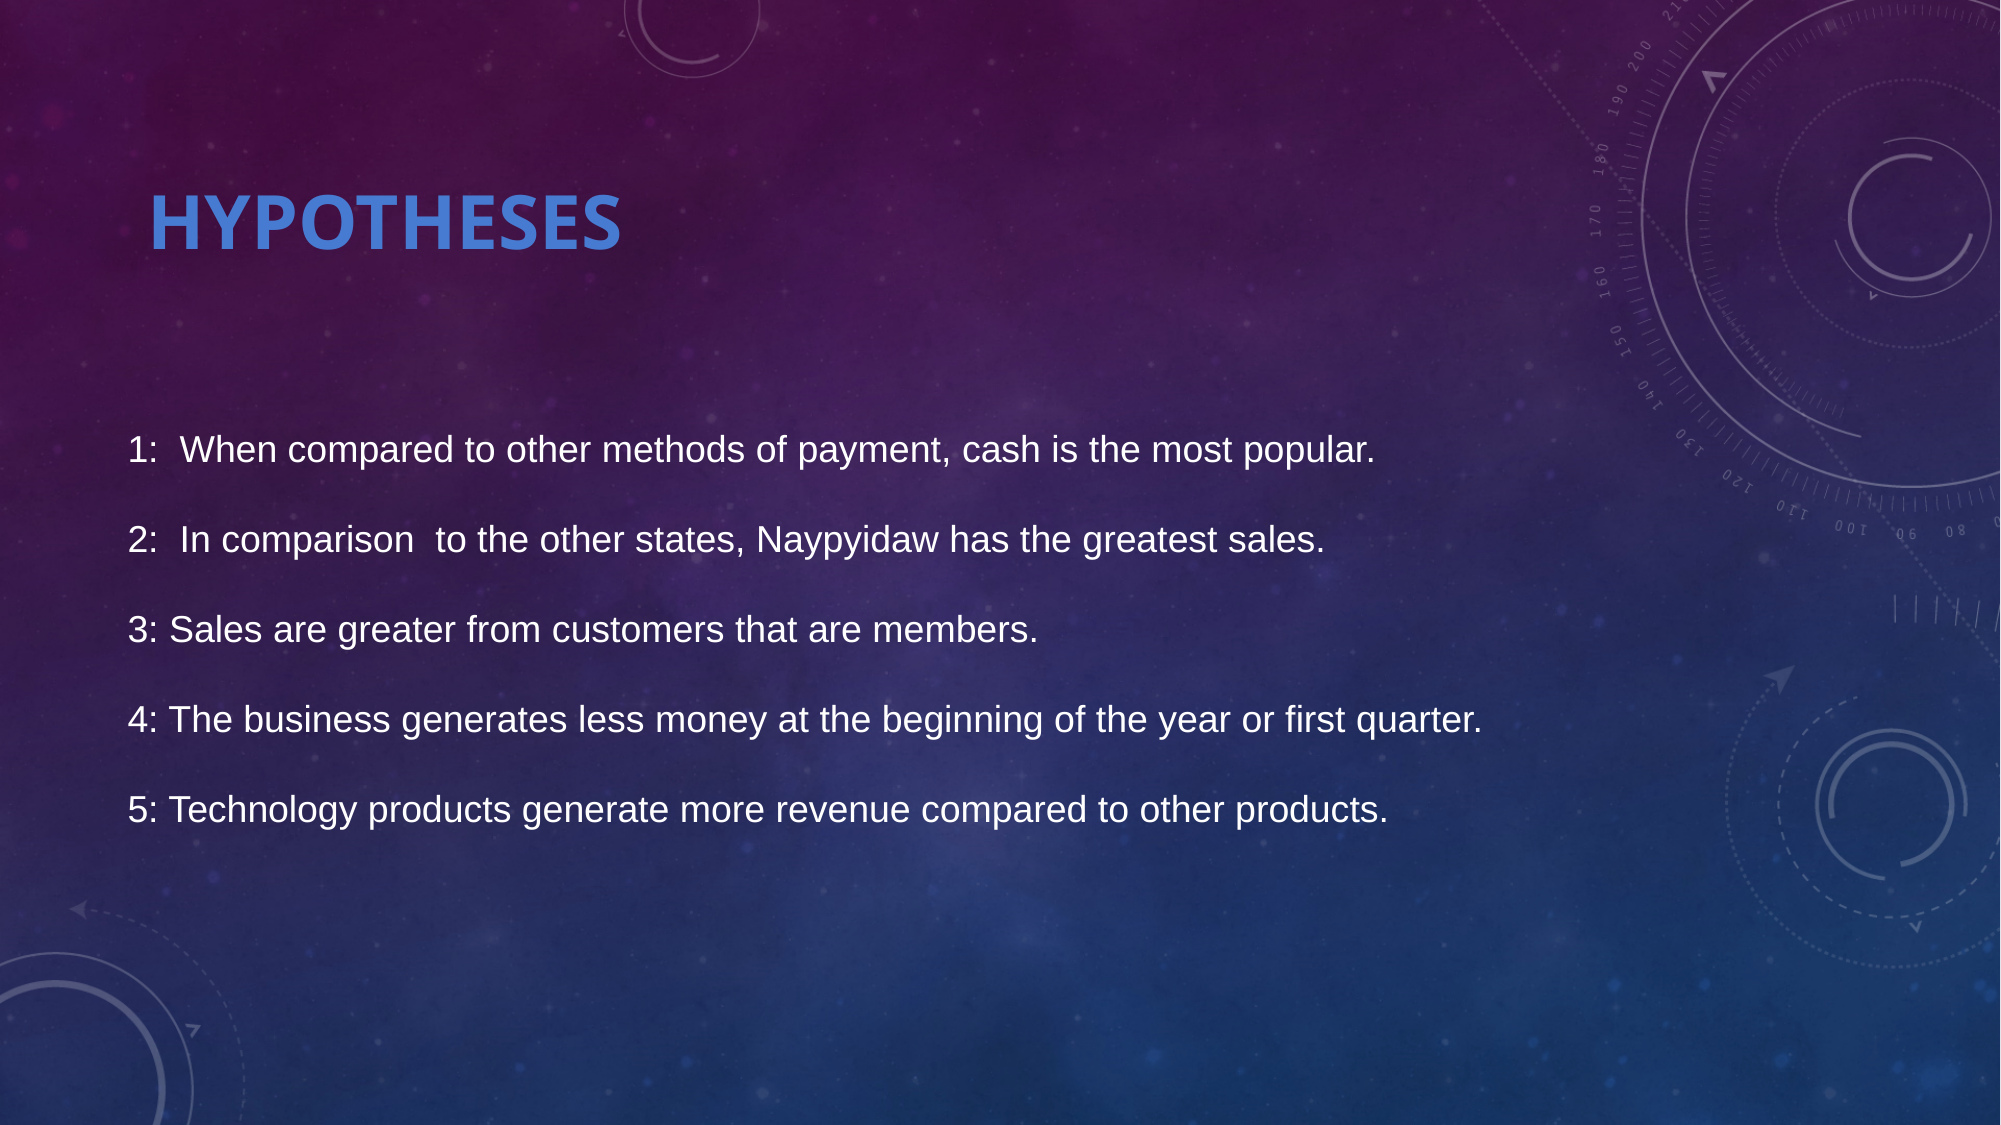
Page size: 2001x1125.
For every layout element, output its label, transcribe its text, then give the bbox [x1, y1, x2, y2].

list 1: When compared to other methods of payment, cash is the most popular. 2: In comparison to the other states, Naypyidaw has the greatest sales. 3: Sales are greater from customers that are members. 4: The business generates less money at the beginning of the year or first quarter. 5: Technology products generate more revenue compared to other products. [112, 301, 1514, 954]
picture [0, 0, 2001, 1125]
title hypotheses [112, 99, 1775, 339]
